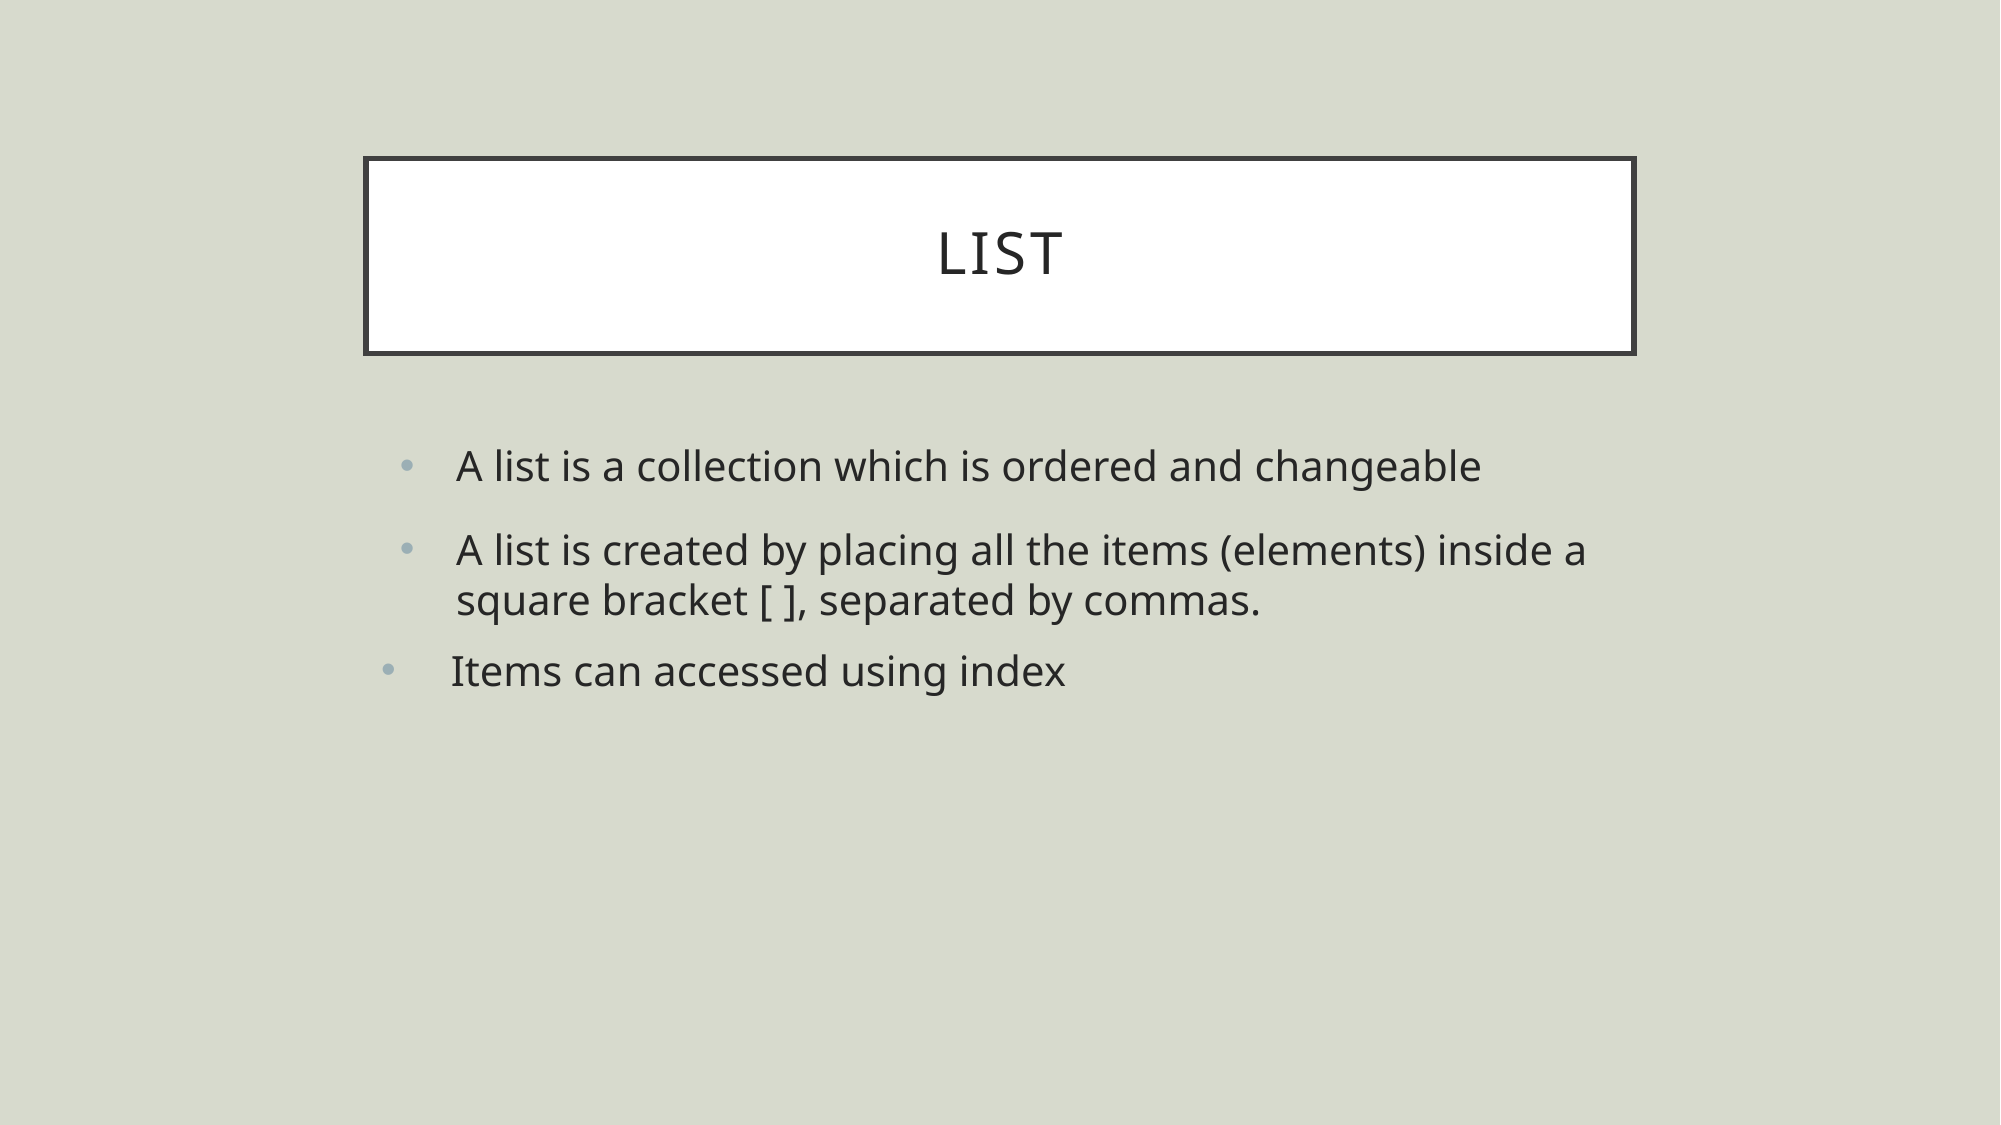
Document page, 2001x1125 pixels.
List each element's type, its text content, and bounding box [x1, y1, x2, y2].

title LIST [363, 156, 1637, 356]
list A list is a collection which is ordered and changeable A list is created by placing all the items (elements) inside a square bracket [ ], separated by commas. Items can accessed using index [366, 432, 1634, 942]
